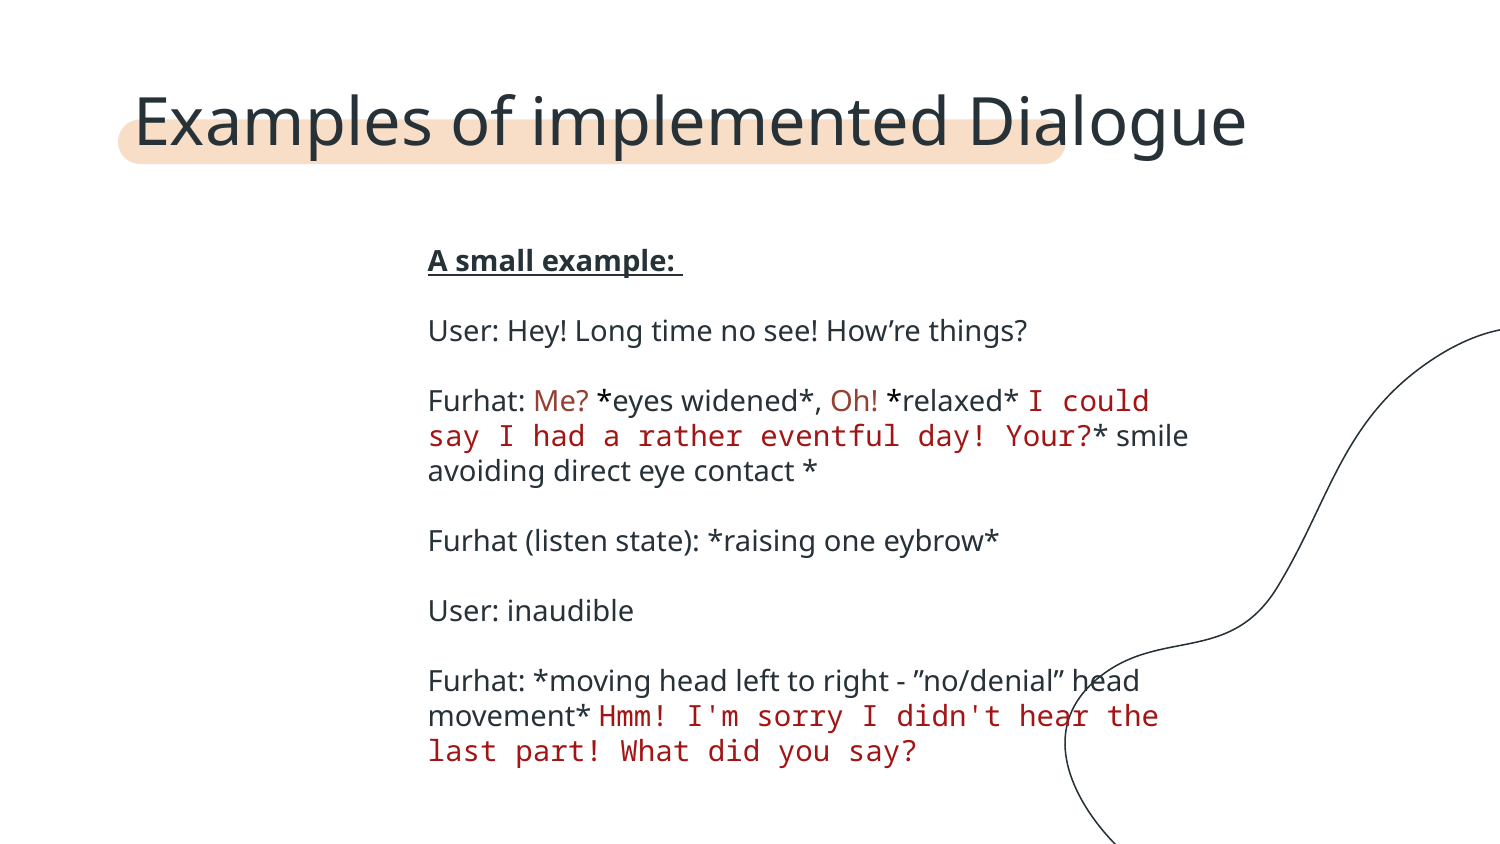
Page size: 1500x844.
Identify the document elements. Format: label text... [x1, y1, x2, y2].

title Examples of implemented Dialogue [118, 63, 1382, 165]
list A small example: User: Hey! Long time no see! How’re things? Furhat: Me? *eyes widened*, Oh! *relaxed* I could say I had a rather eventful day! Your?* smile avoiding direct eye contact * Furhat (listen state): *raising one eybrow* User: inaudible Furhat: *moving head left to right - ”no/denial” head movement* Hmm! I'm sorry I didn't hear the last part! What did you say? [389, 227, 1210, 795]
